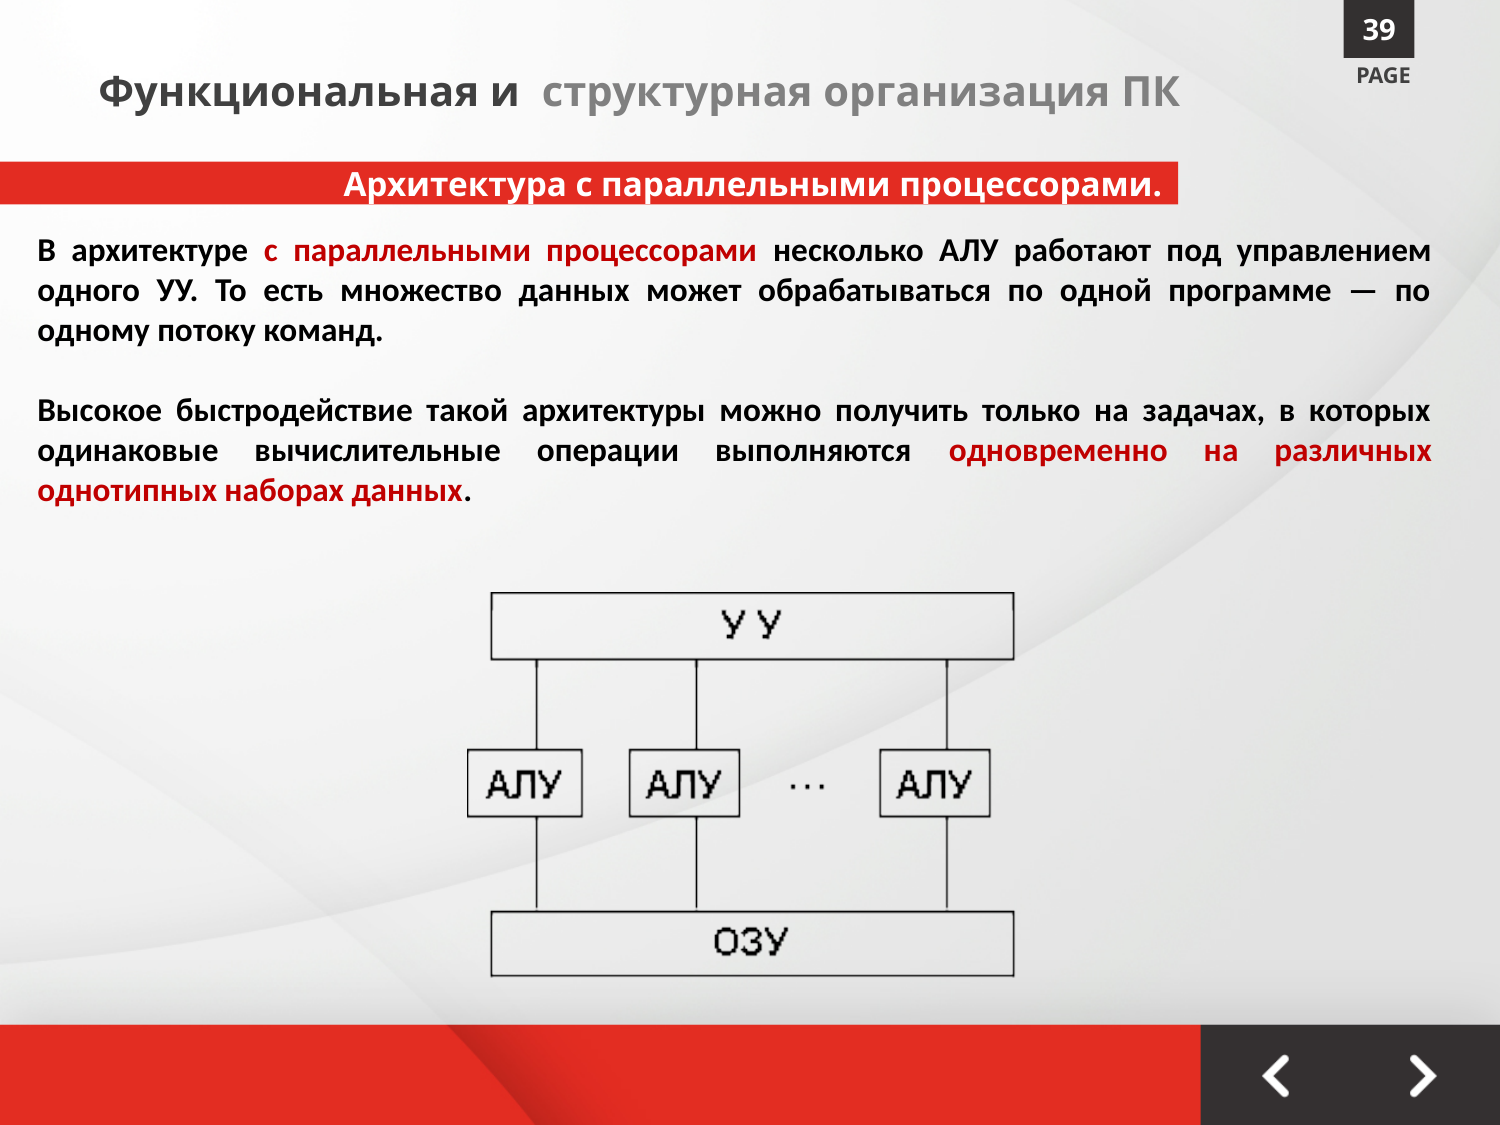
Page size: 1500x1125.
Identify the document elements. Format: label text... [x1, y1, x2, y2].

picture [0, 0, 1500, 1125]
subtitle Архитектура с параллельными процессорами. [0, 161, 1179, 205]
text_box Функциональная и структурная организация ПК [22, 57, 1196, 123]
text_box PAGE [1341, 54, 1426, 96]
text_box 39 [1342, 0, 1417, 60]
text_box В архитектуре с параллельными процессорами несколько АЛУ работают под управлением одного УУ. То есть множество данных может обрабатываться по одной программе — по одному потоку команд. Высокое быстродействие такой архитектуры можно получить только на задачах, в которых одинаковые вычислительные операции выполняются одновременно на различных однотипных наборах данных. [22, 221, 1448, 516]
